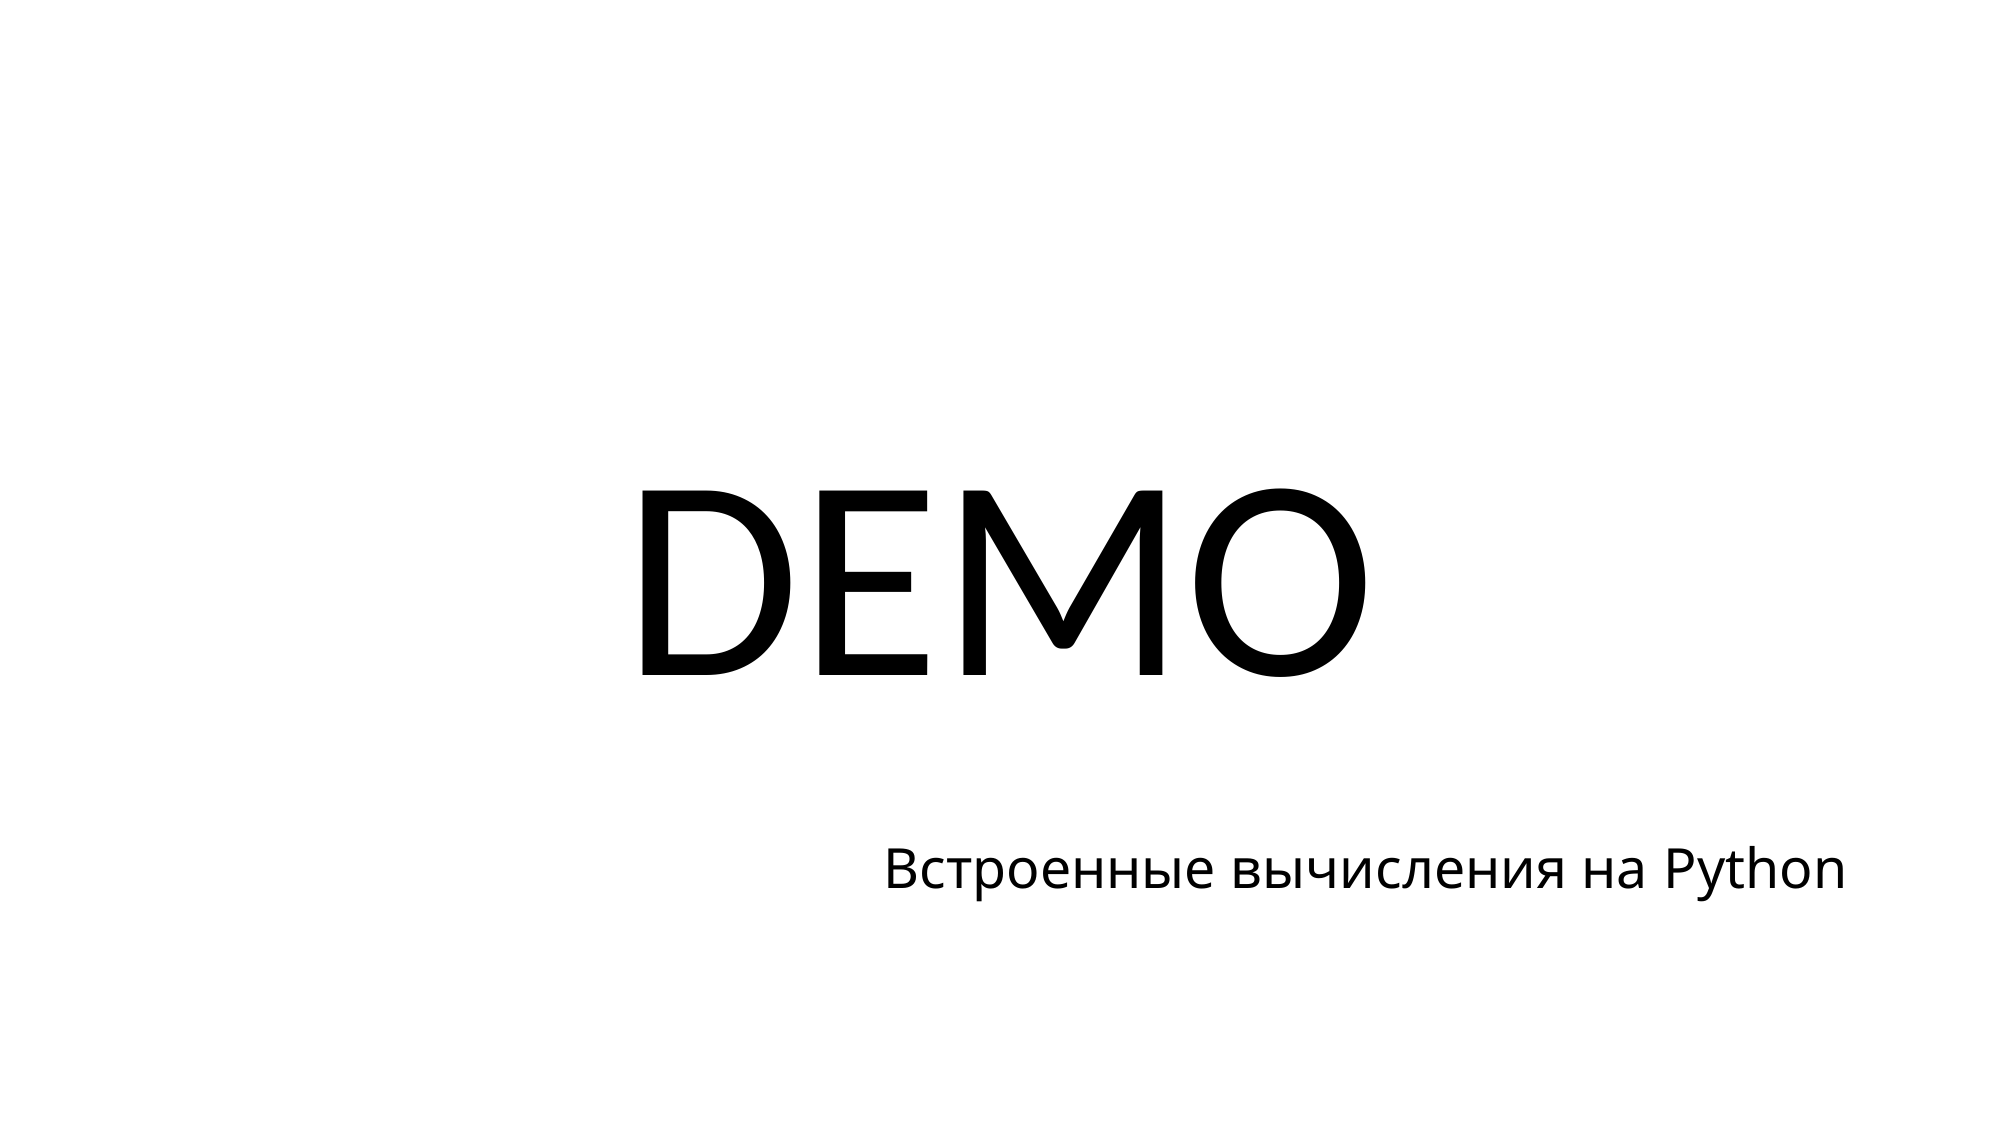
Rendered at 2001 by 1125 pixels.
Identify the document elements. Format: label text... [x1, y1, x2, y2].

title Встроенные вычисления на Python [833, 807, 1863, 933]
